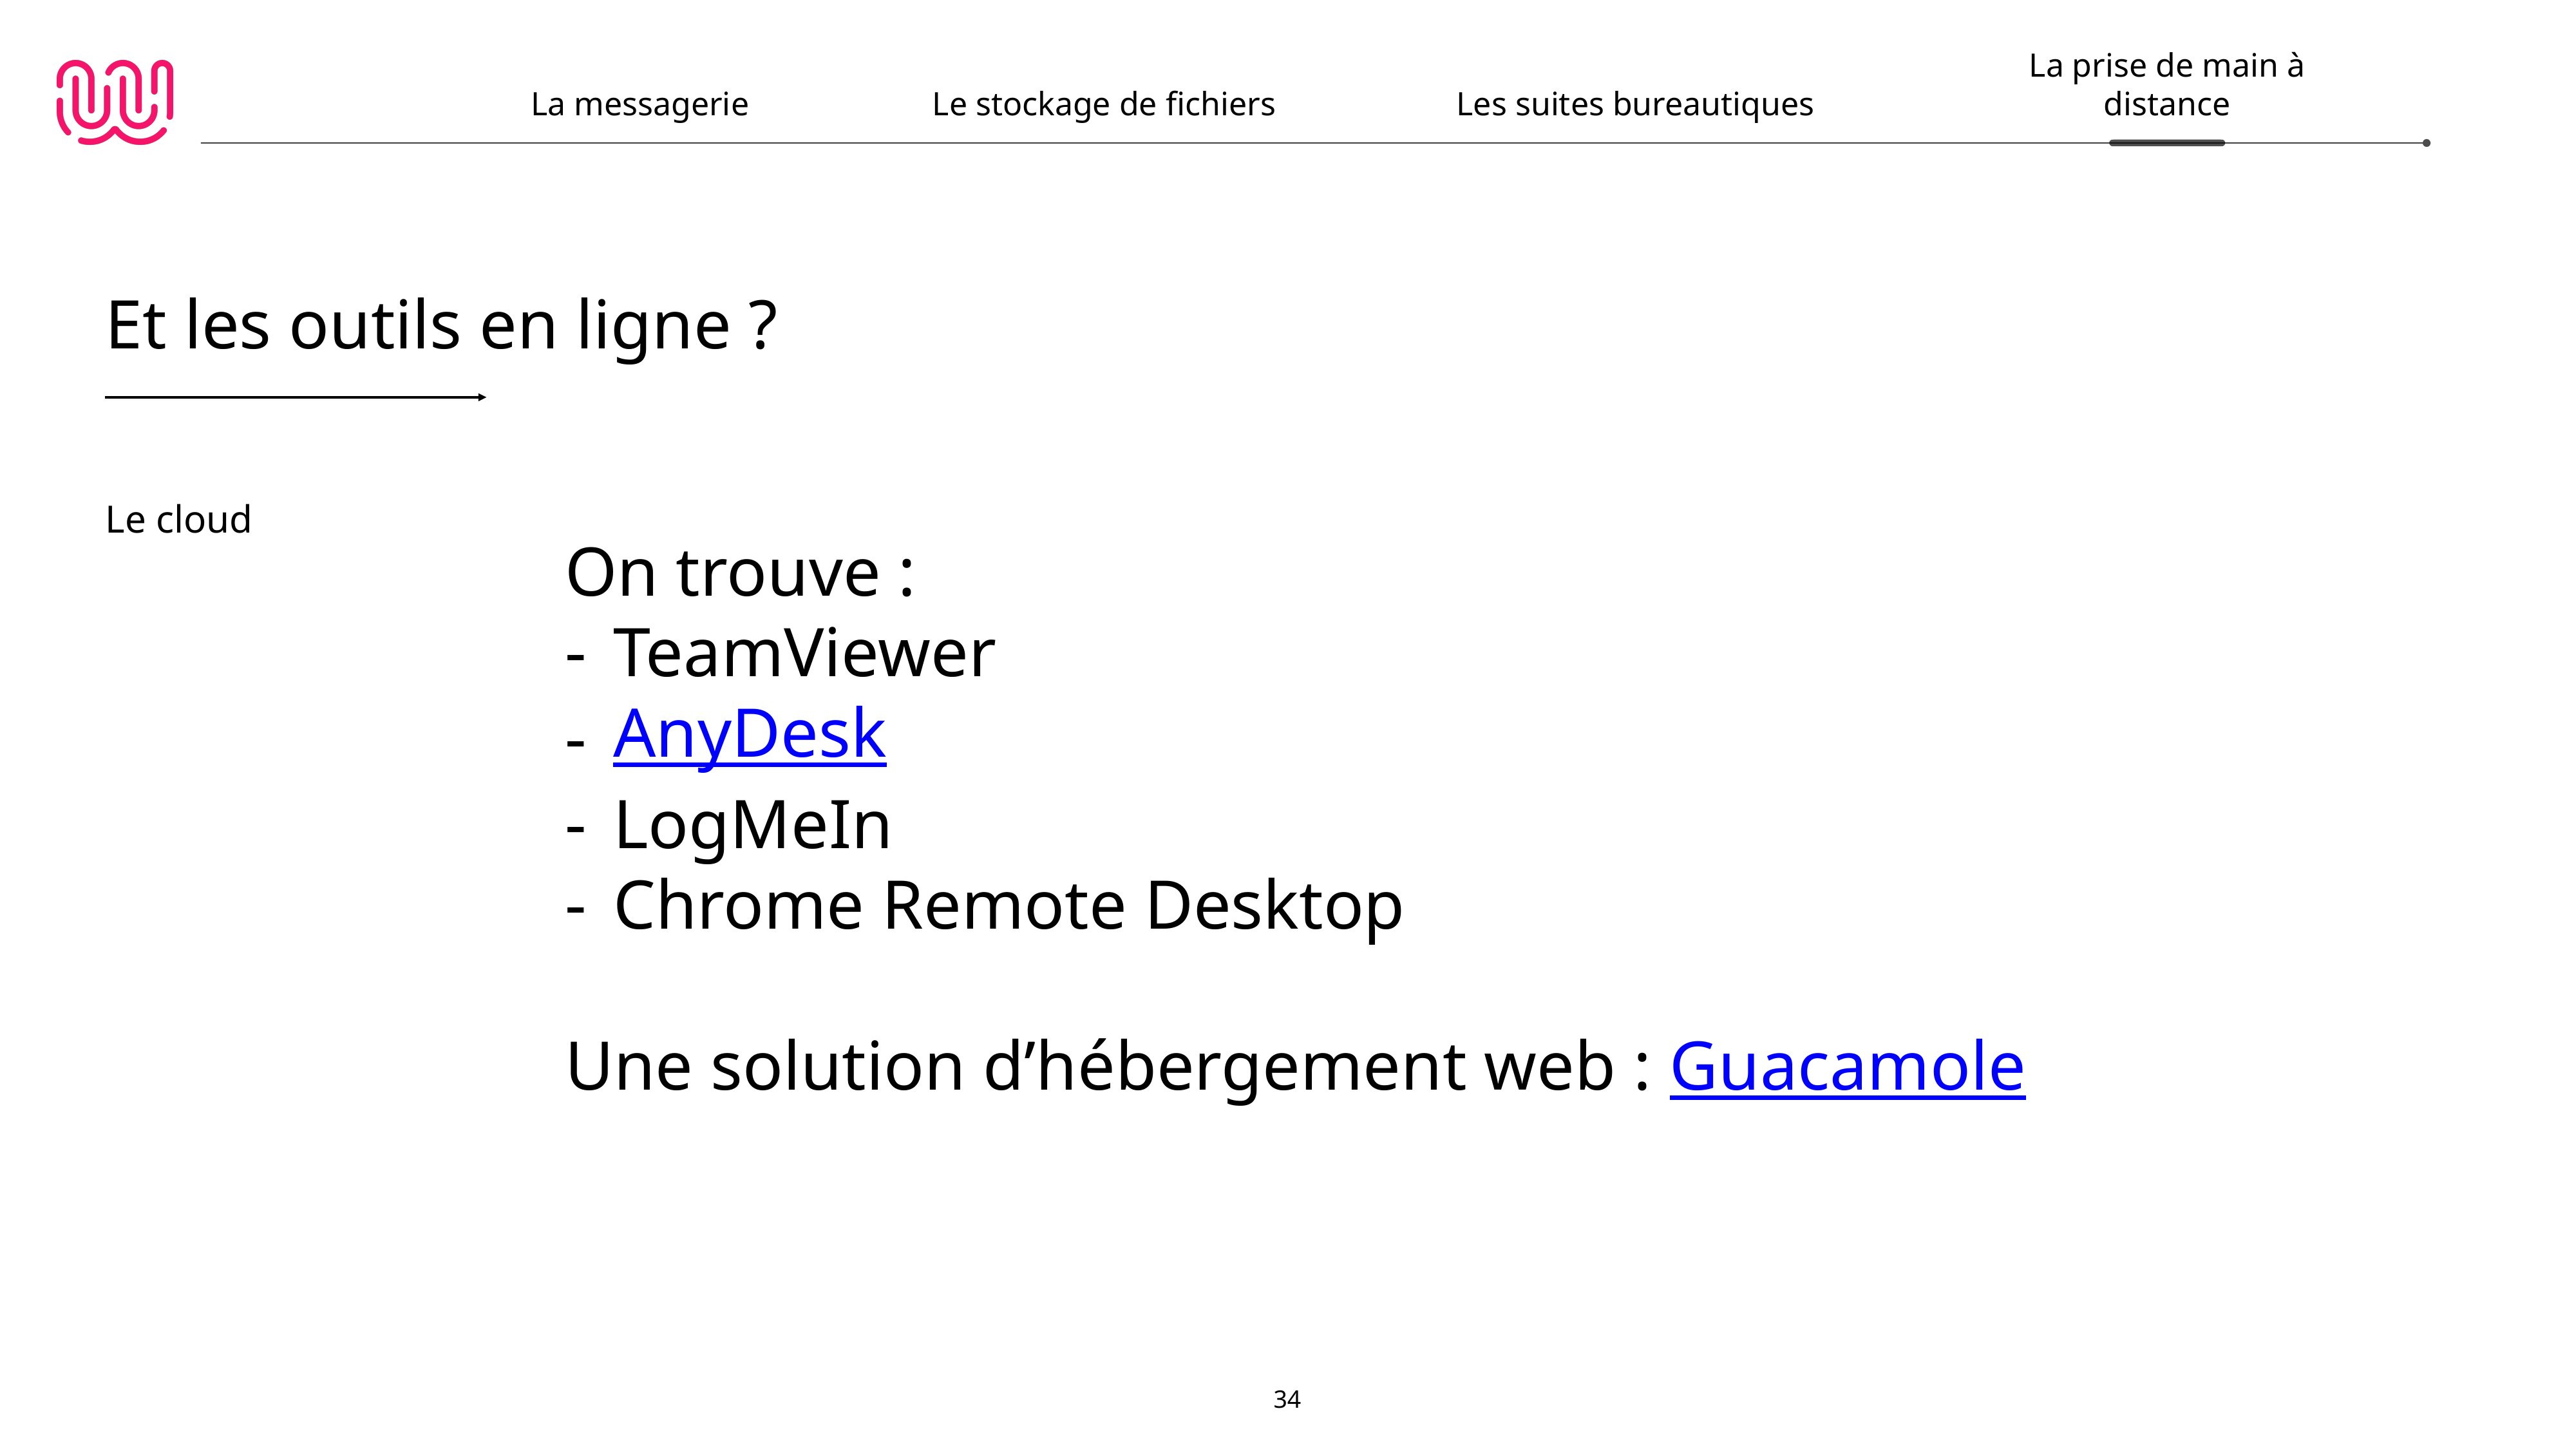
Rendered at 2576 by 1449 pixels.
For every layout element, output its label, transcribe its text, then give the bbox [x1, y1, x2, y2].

text_box [2109, 144, 2226, 147]
text_box Les suites bureautiques [1433, 78, 1839, 128]
text_box On trouve : TeamViewer AnyDesk LogMeIn Chrome Remote Desktop Une solution d’hébergement web : Guacamole [555, 410, 2513, 1395]
text_box La prise de main à distance [1964, 39, 2370, 128]
picture [57, 60, 173, 146]
text_box La messagerie [437, 77, 843, 128]
text_box [2109, 139, 2226, 142]
text_box Et les outils en ligne ? [100, 276, 1180, 368]
slide_number ‹#› [1267, 571, 1307, 1423]
text_box Le stockage de fichiers [902, 78, 1307, 128]
text_box Le cloud [100, 489, 471, 545]
